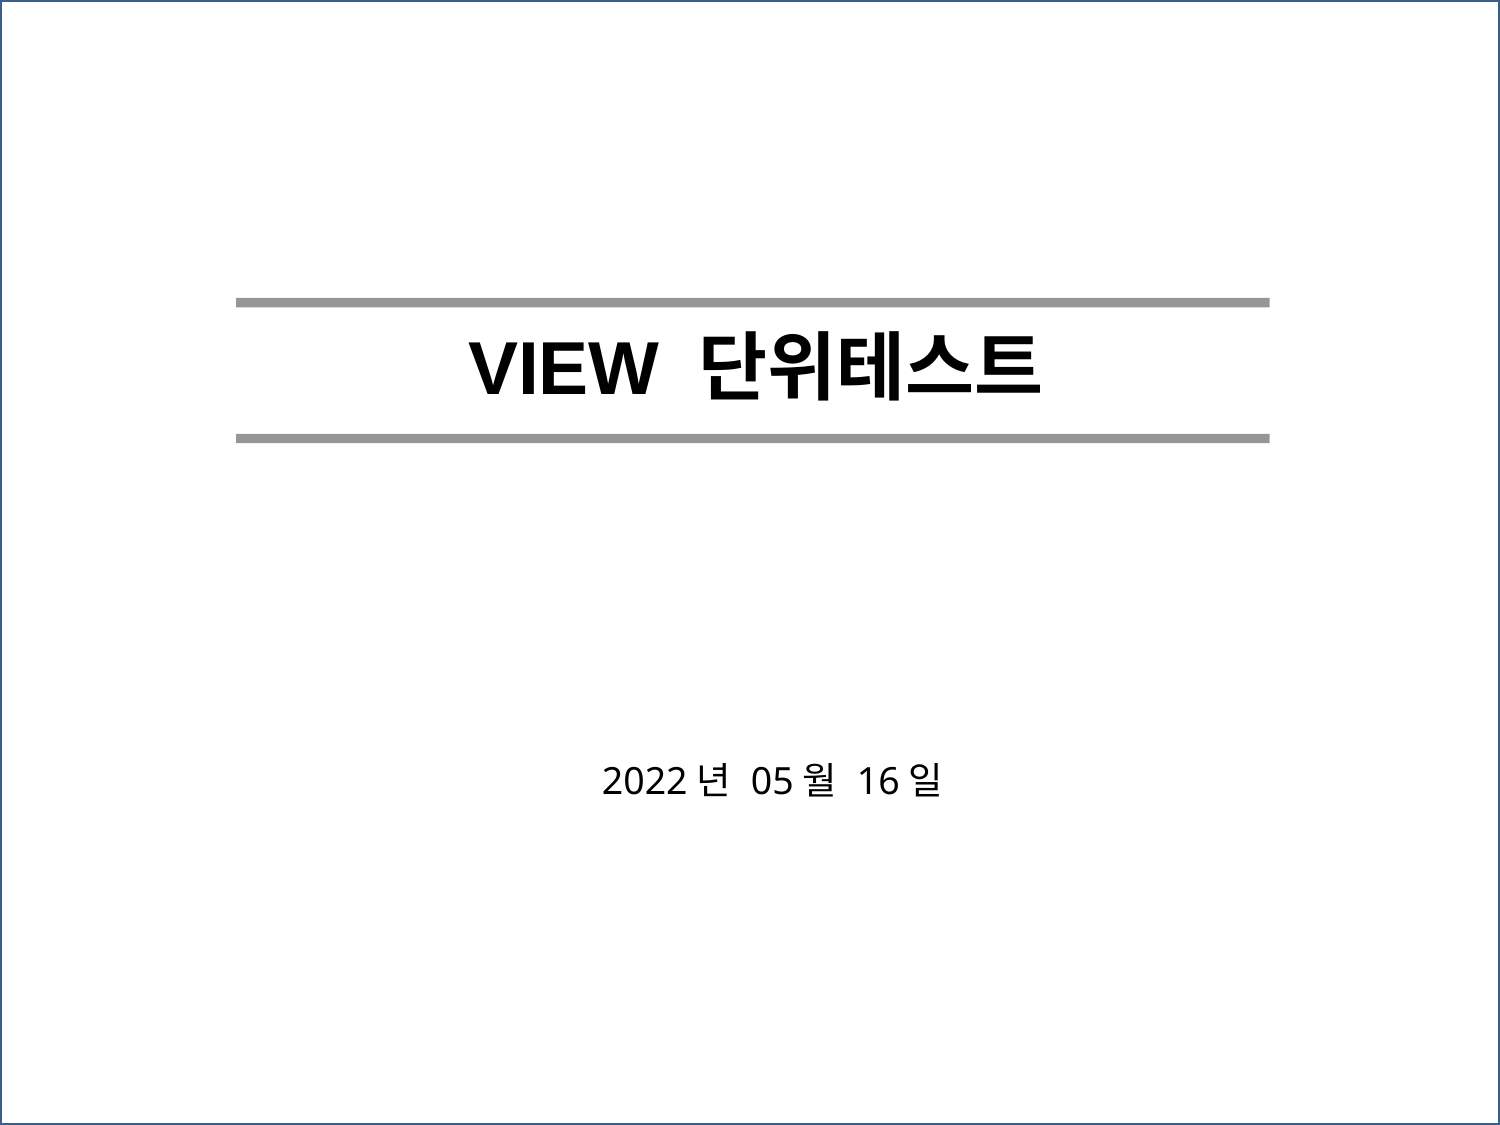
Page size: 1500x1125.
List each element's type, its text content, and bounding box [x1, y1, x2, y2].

text_box [0, 0, 1500, 1125]
text_box 2022년 05월 16일 [587, 749, 975, 810]
text_box VIEW 단위테스트 [218, 320, 1294, 409]
